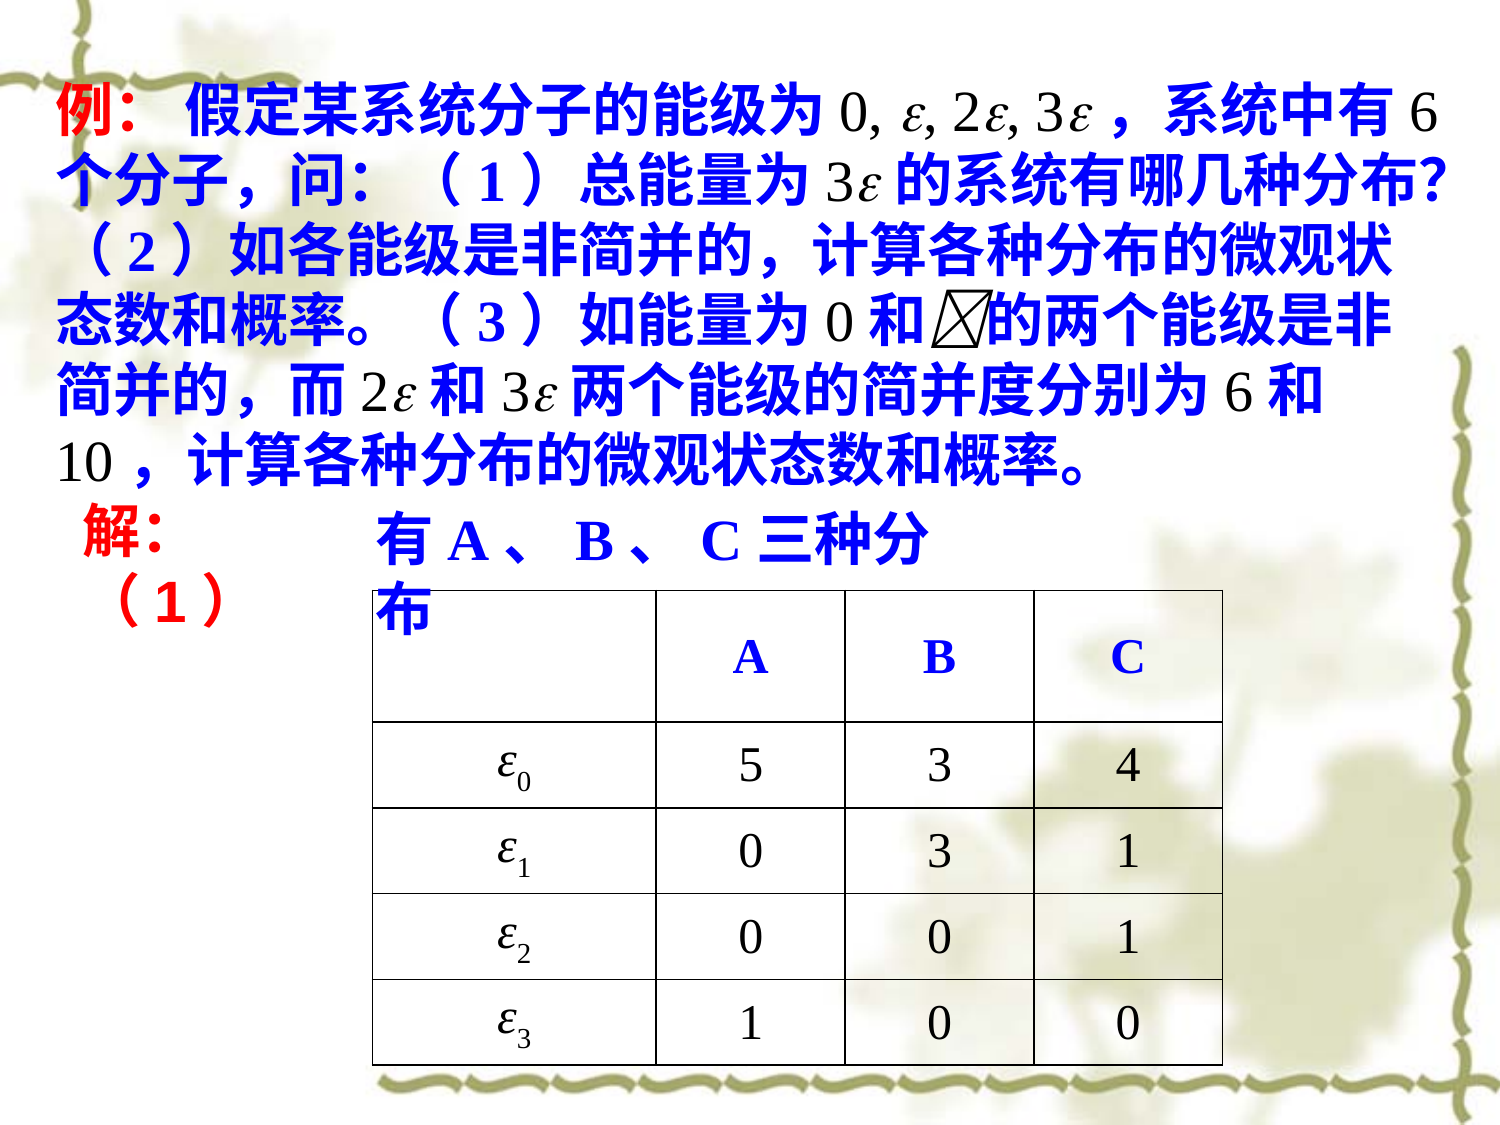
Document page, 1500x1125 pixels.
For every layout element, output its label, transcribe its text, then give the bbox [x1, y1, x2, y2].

table_cell 3 [846, 809, 1033, 893]
table_cell ε1 [373, 809, 655, 893]
text_box 解：（1） [67, 486, 371, 642]
table_cell 1 [1035, 809, 1222, 893]
table_header B [846, 591, 1033, 721]
table_cell 0 [657, 809, 844, 893]
table_cell 4 [1035, 723, 1222, 807]
table_cell ε2 [373, 894, 655, 979]
table_header A [657, 650, 844, 721]
table_cell 3 [846, 723, 1033, 807]
table_header C [1035, 591, 1222, 721]
table_header [373, 650, 655, 721]
table_cell ε0 [373, 723, 655, 807]
table_cell 0 [657, 894, 844, 979]
table_cell 1 [657, 980, 844, 1064]
picture [0, 0, 1500, 1125]
table_cell 5 [657, 723, 844, 807]
text_box 例： 假定某系统分子的能级为0, , 2, 3，系统中有6个分子，问：（1）总能量为3的系统有哪几种分布？（2）如各能级是非简并的，计算各种分布的微观状态数和概率。（3）如能量为0和的两个能级是非简并的，而2和3两个能级的简并度分别为6和10，计算各种分布的微观状态数和概率。 [40, 65, 1460, 501]
table_cell 0 [1035, 980, 1222, 1064]
table_cell ε3 [373, 980, 655, 1064]
table_cell 1 [1035, 894, 1222, 979]
text_box 有A、B、C三种分布 [360, 494, 961, 650]
table_cell 0 [846, 980, 1033, 1064]
table_cell 0 [846, 894, 1033, 979]
